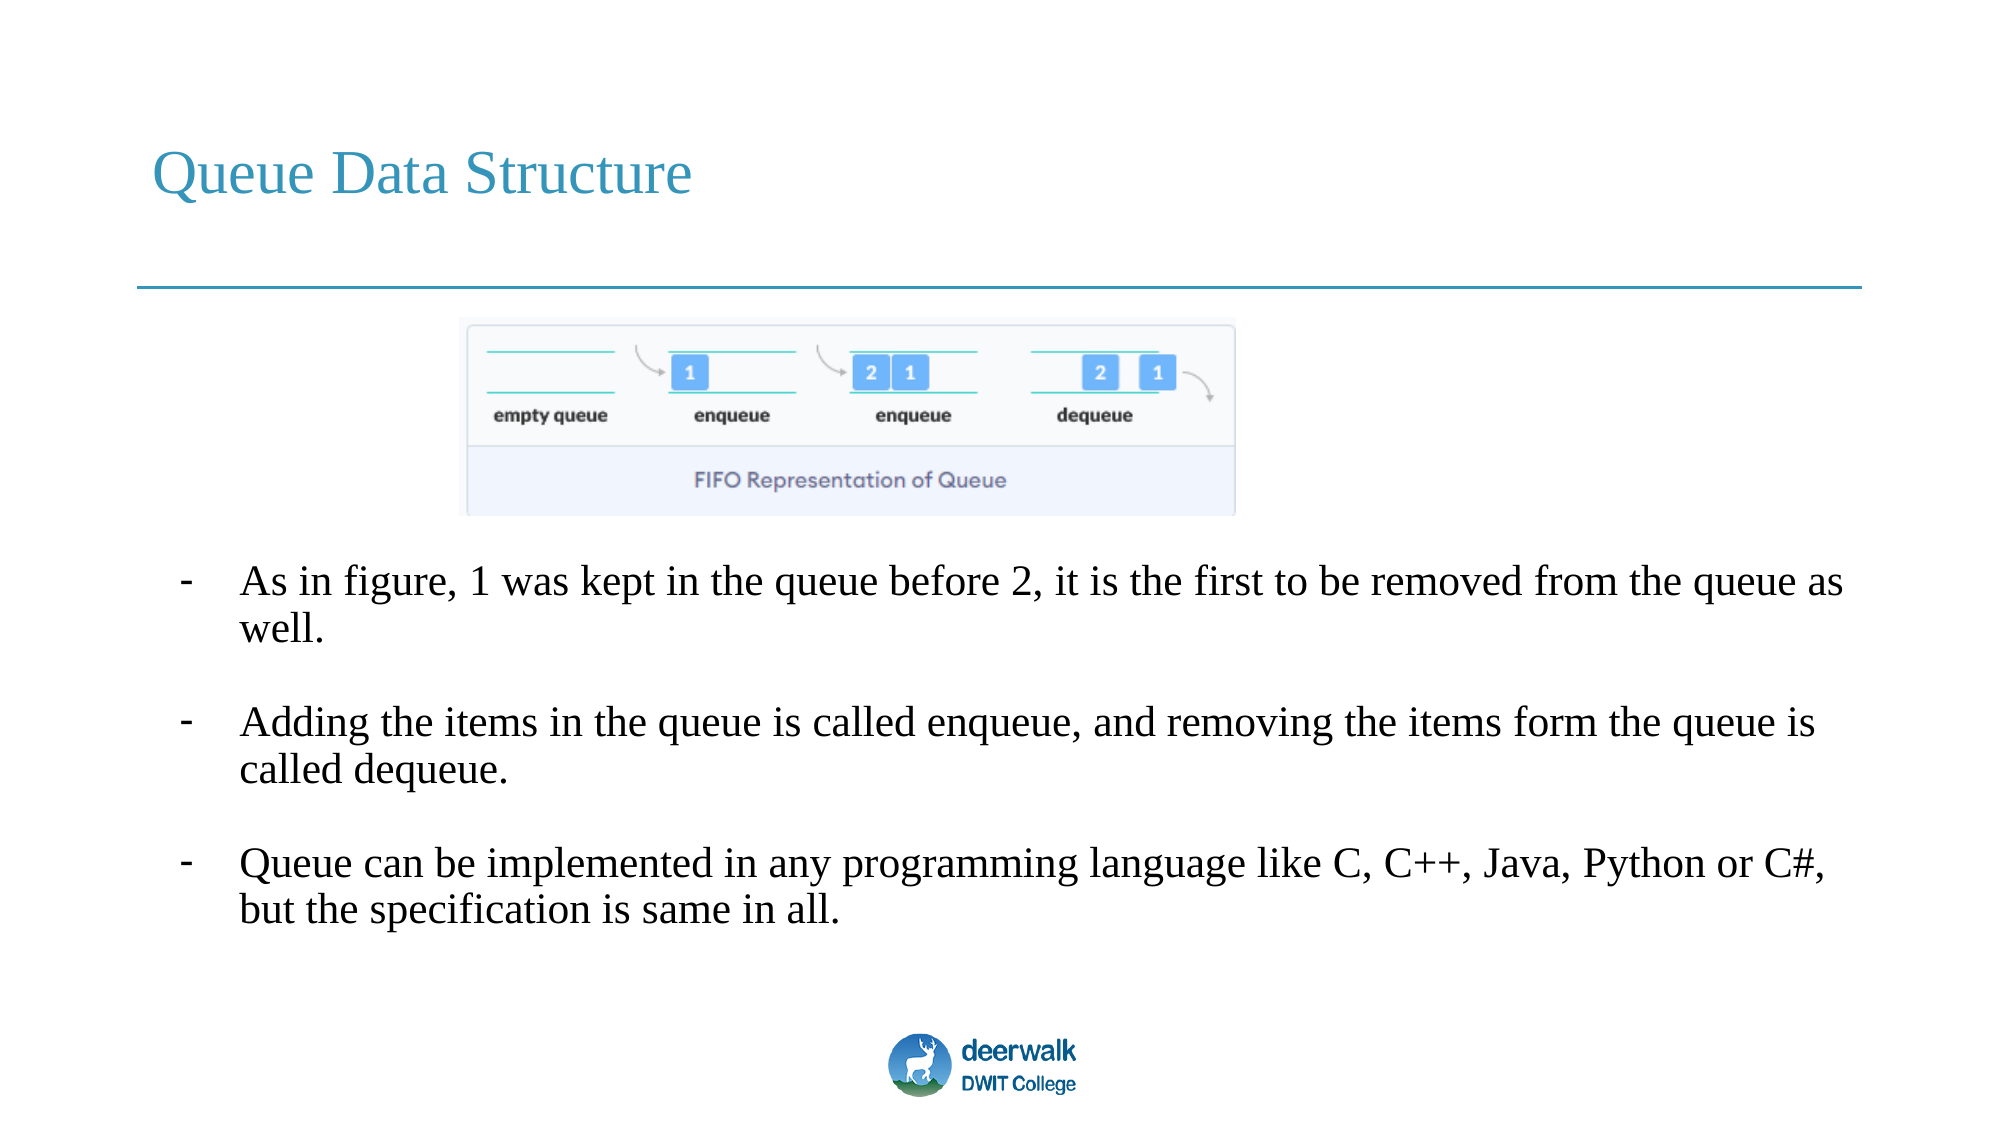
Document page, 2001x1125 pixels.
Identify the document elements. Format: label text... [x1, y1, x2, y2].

picture [459, 316, 1237, 516]
picture [873, 1013, 1103, 1120]
title Queue Data Structure [137, 64, 1863, 283]
list As in figure, 1 was kept in the queue before 2, it is the first to be removed from the queue as well. Adding the items in the queue is called enqueue, and removing the items form the queue is called dequeue. Queue can be implemented in any programming language like C, C++, Java, Python or C#, but the specification is same in all. [147, 550, 1863, 943]
